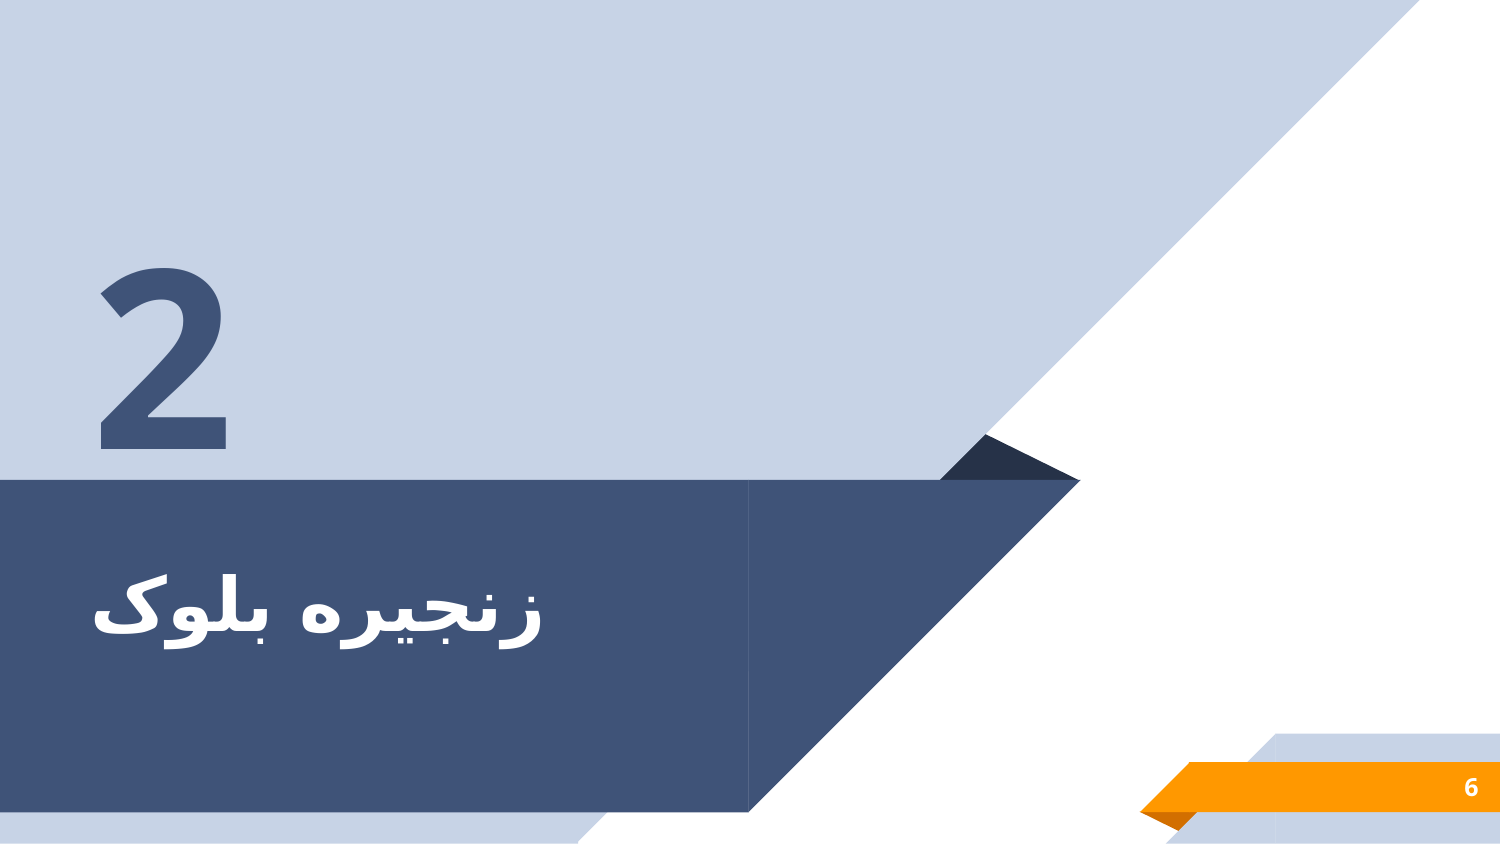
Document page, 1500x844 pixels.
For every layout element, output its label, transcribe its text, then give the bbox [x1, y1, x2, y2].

title زنجیره بلوک [76, 470, 830, 662]
text_box 2 [76, 0, 434, 515]
slide_number 6 [1249, 760, 1494, 813]
